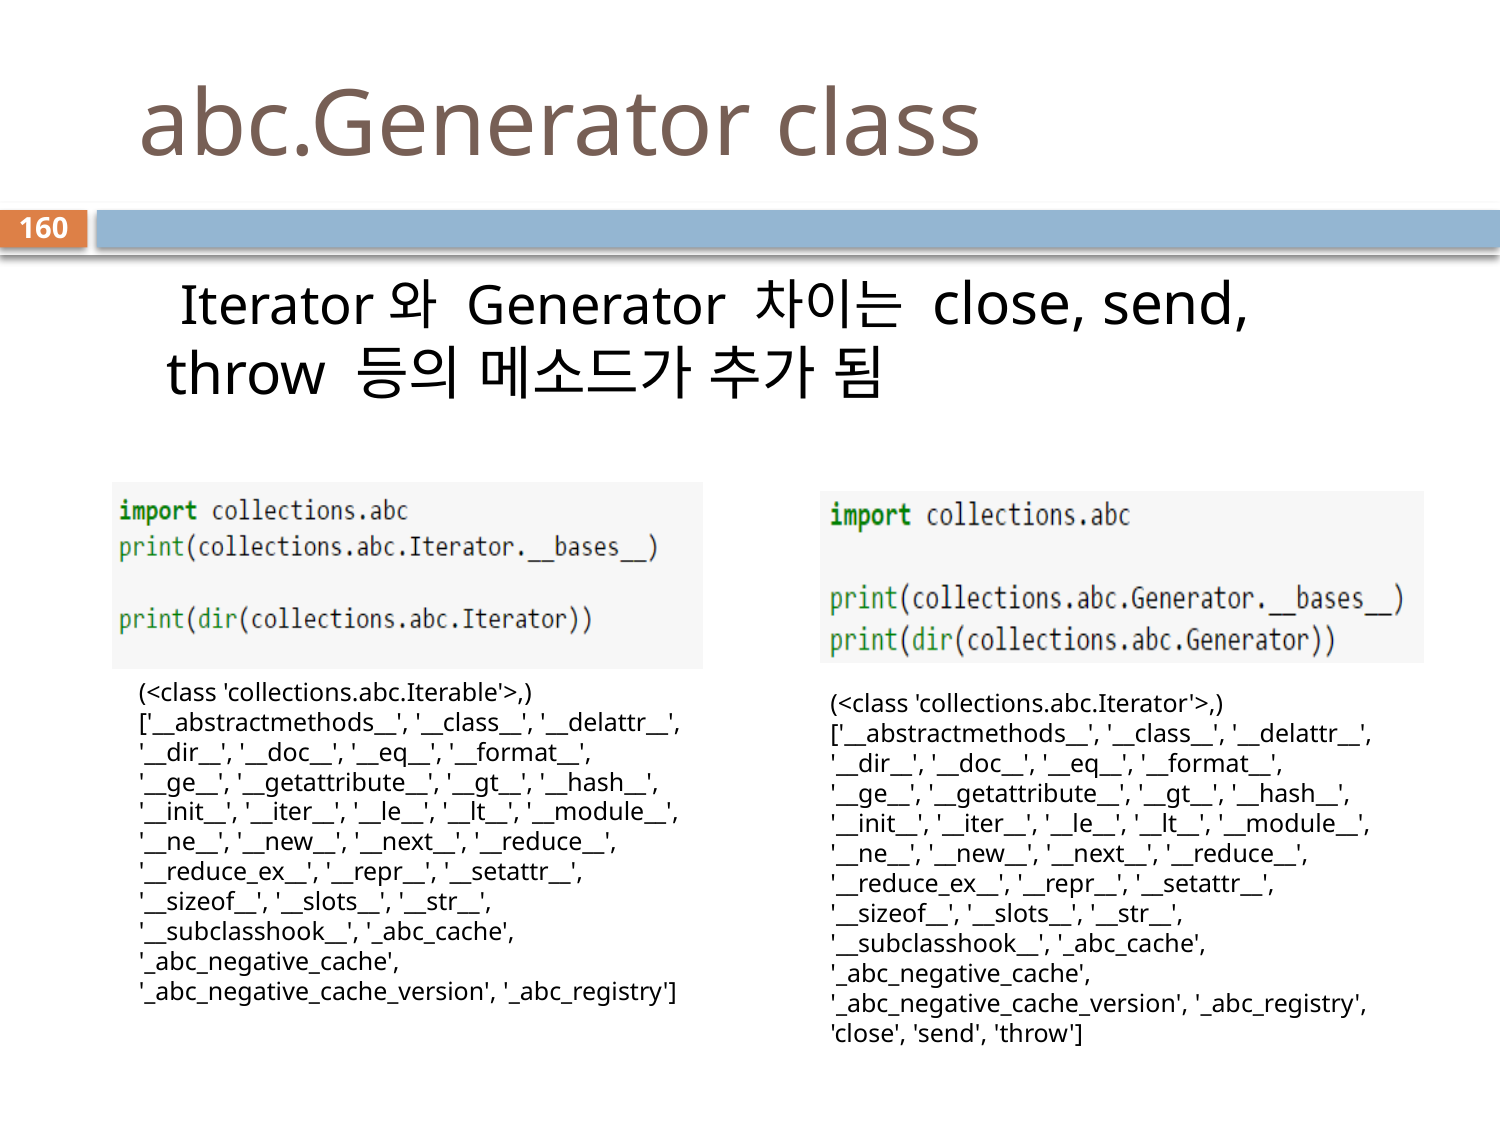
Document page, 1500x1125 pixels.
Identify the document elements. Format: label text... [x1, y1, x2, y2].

picture [820, 491, 1424, 664]
picture [111, 482, 704, 670]
text_box (<class 'collections.abc.Iterator'>,) ['__abstractmethods__', '__class__', '__delattr__', '__dir__', '__doc__', '__eq__', '__format__', '__ge__', '__getattribute__', '__gt__', '__hash__', '__init__', '__iter__', '__le__', '__lt__', '__module__', '__ne__', '__new__', '__next__', '__reduce__', '__reduce_ex__', '__repr__', '__setattr__', '__sizeof__', '__slots__', '__str__', '__subclasshook__', '_abc_cache', '_abc_negative_cache', '_abc_negative_cache_version', '_abc_registry', 'close', 'send', 'throw'] [815, 680, 1395, 1055]
title abc.Generator class [100, 37, 1438, 200]
slide_number 160 [0, 208, 88, 249]
list Iterator와 Generator 차이는 close, send, throw 등의 메소드가 추가 됨 [76, 259, 1427, 480]
text_box (<class 'collections.abc.Iterable'>,) ['__abstractmethods__', '__class__', '__delattr__', '__dir__', '__doc__', '__eq__', '__format__', '__ge__', '__getattribute__', '__gt__', '__hash__', '__init__', '__iter__', '__le__', '__lt__', '__module__', '__ne__', '__new__', '__next__', '__reduce__', '__reduce_ex__', '__repr__', '__setattr__', '__sizeof__', '__slots__', '__str__', '__subclasshook__', '_abc_cache', '_abc_negative_cache', '_abc_negative_cache_version', '_abc_registry'] [123, 678, 703, 1013]
